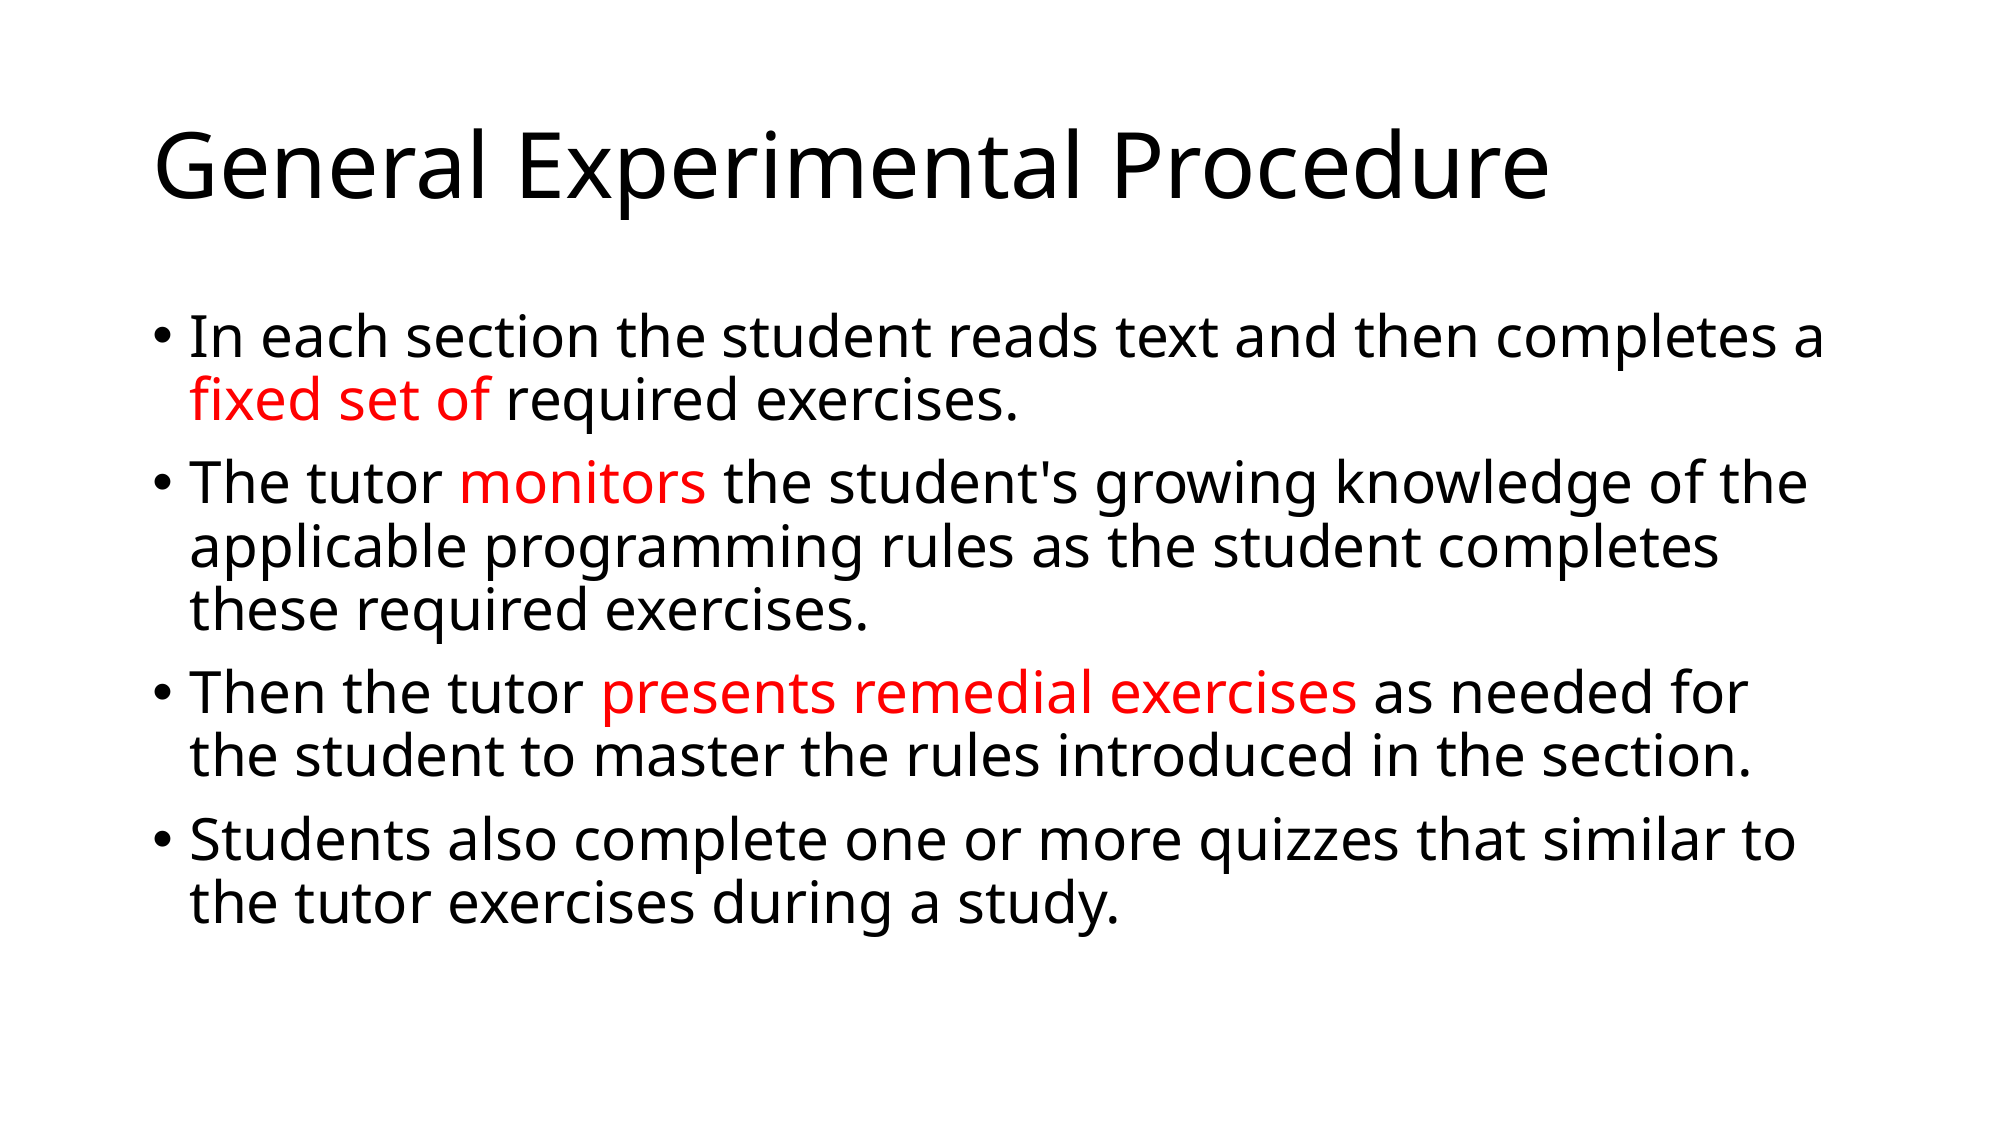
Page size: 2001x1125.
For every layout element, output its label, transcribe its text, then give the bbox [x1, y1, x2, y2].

list In each section the student reads text and then completes a fixed set of required exercises. The tutor monitors the student's growing knowledge of the applicable programming rules as the student completes these required exercises. Then the tutor presents remedial exercises as needed for the student to master the rules introduced in the section. Students also complete one or more quizzes that similar to the tutor exercises during a study. [137, 299, 1863, 1014]
title General Experimental Procedure [137, 59, 1863, 278]
